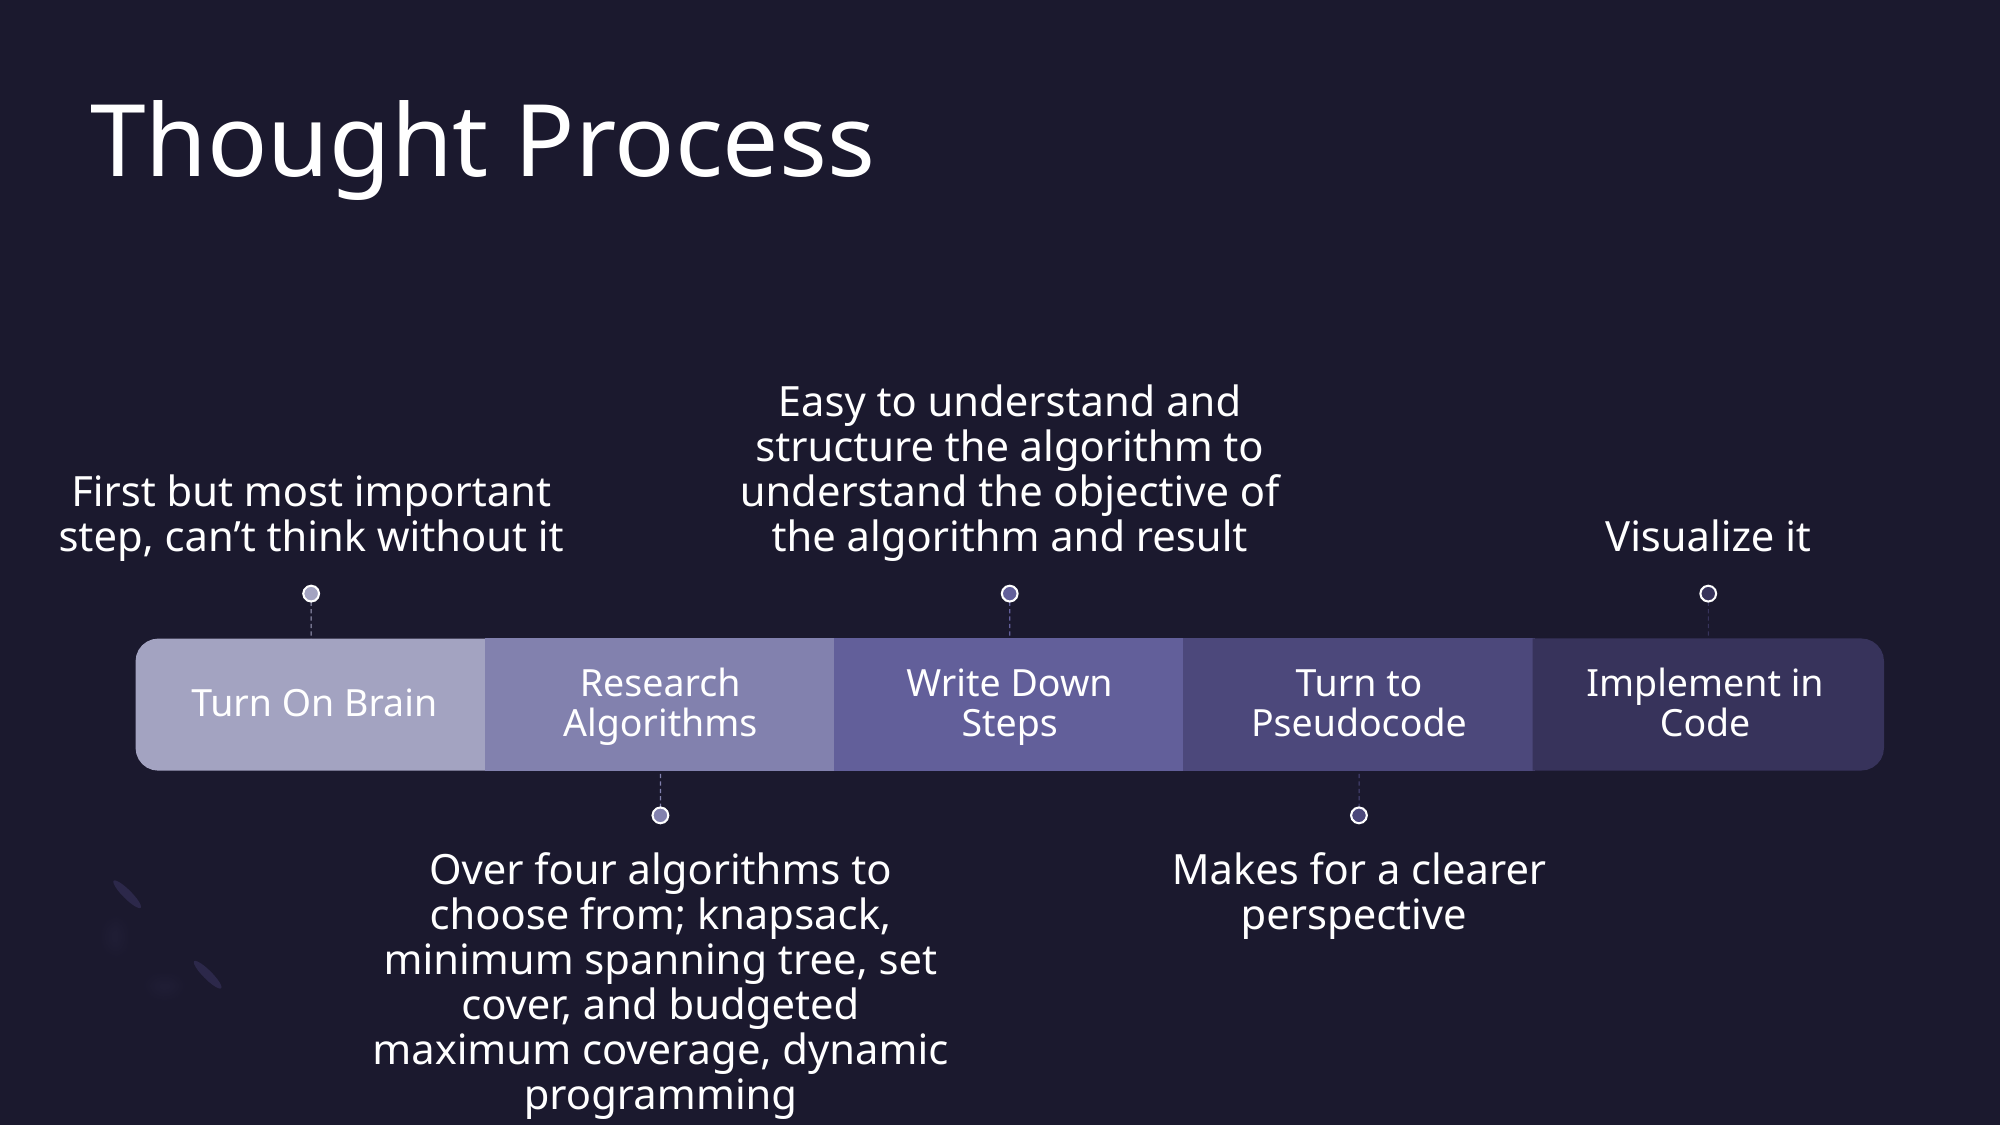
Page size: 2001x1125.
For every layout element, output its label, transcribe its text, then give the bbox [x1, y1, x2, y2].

title Thought Process [90, 90, 1910, 308]
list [19, 308, 2000, 1101]
